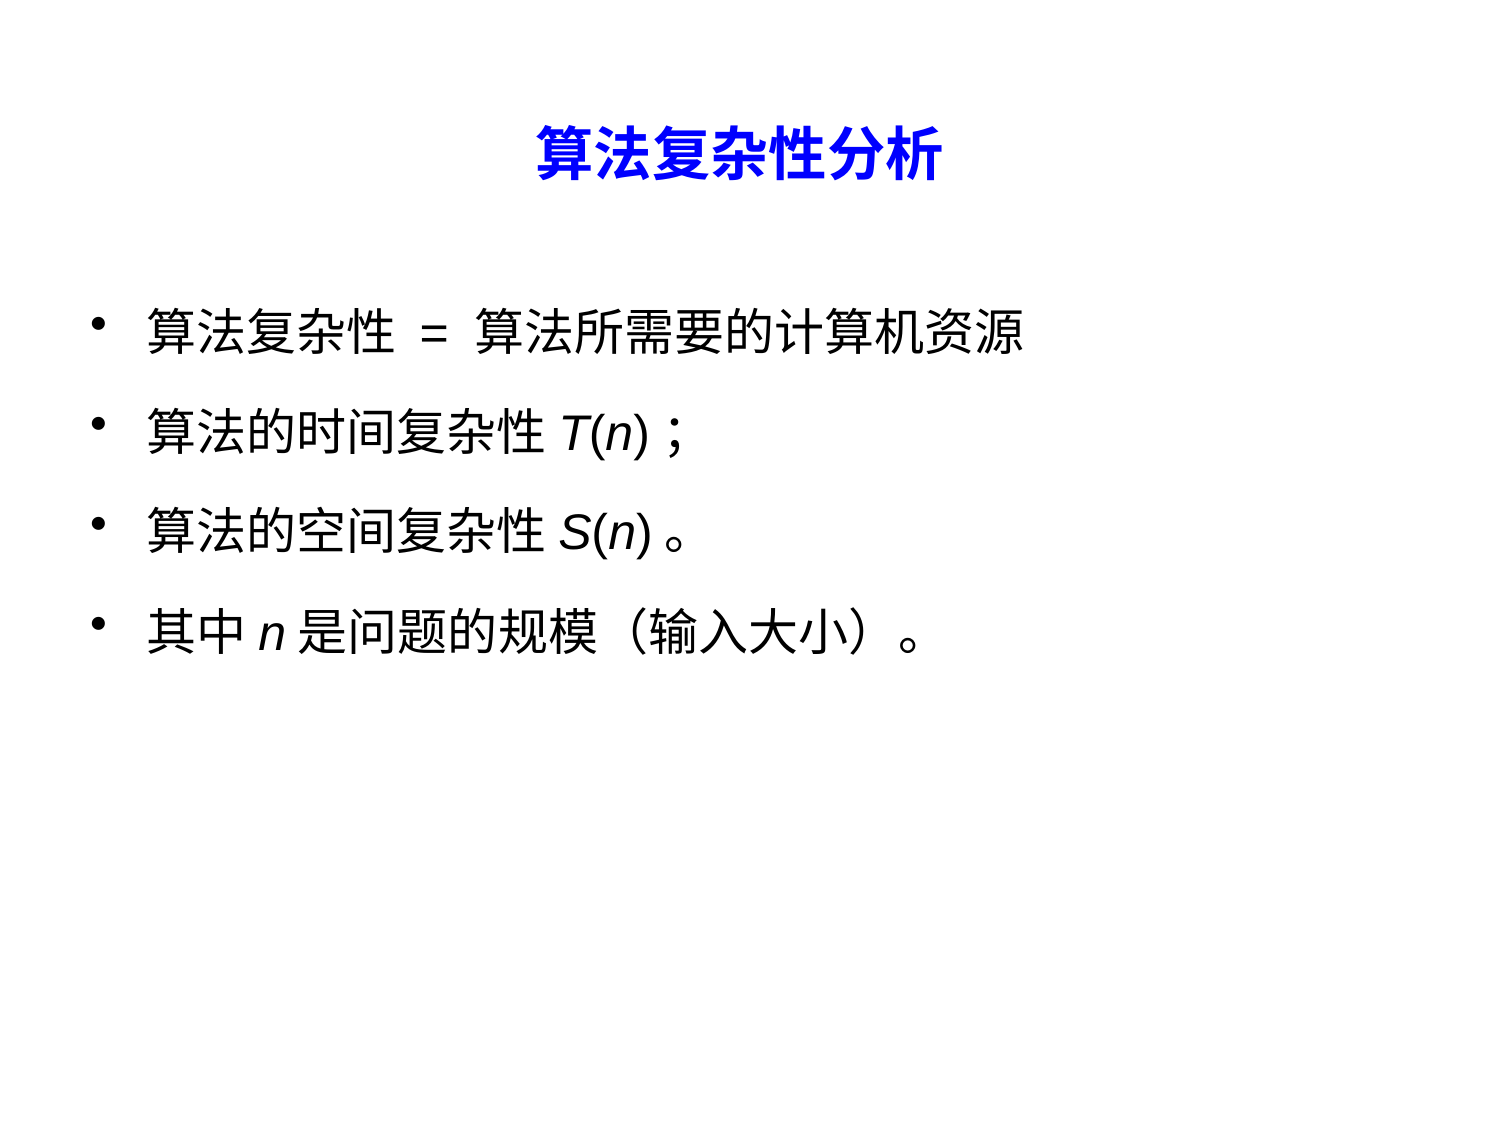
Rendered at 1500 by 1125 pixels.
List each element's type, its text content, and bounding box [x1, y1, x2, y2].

title 算法复杂性分析 [75, 45, 1425, 233]
list 算法复杂性 = 算法所需要的计算机资源 算法的时间复杂性T(n)； 算法的空间复杂性S(n)。 其中n是问题的规模（输入大小）。 [75, 262, 1425, 1005]
